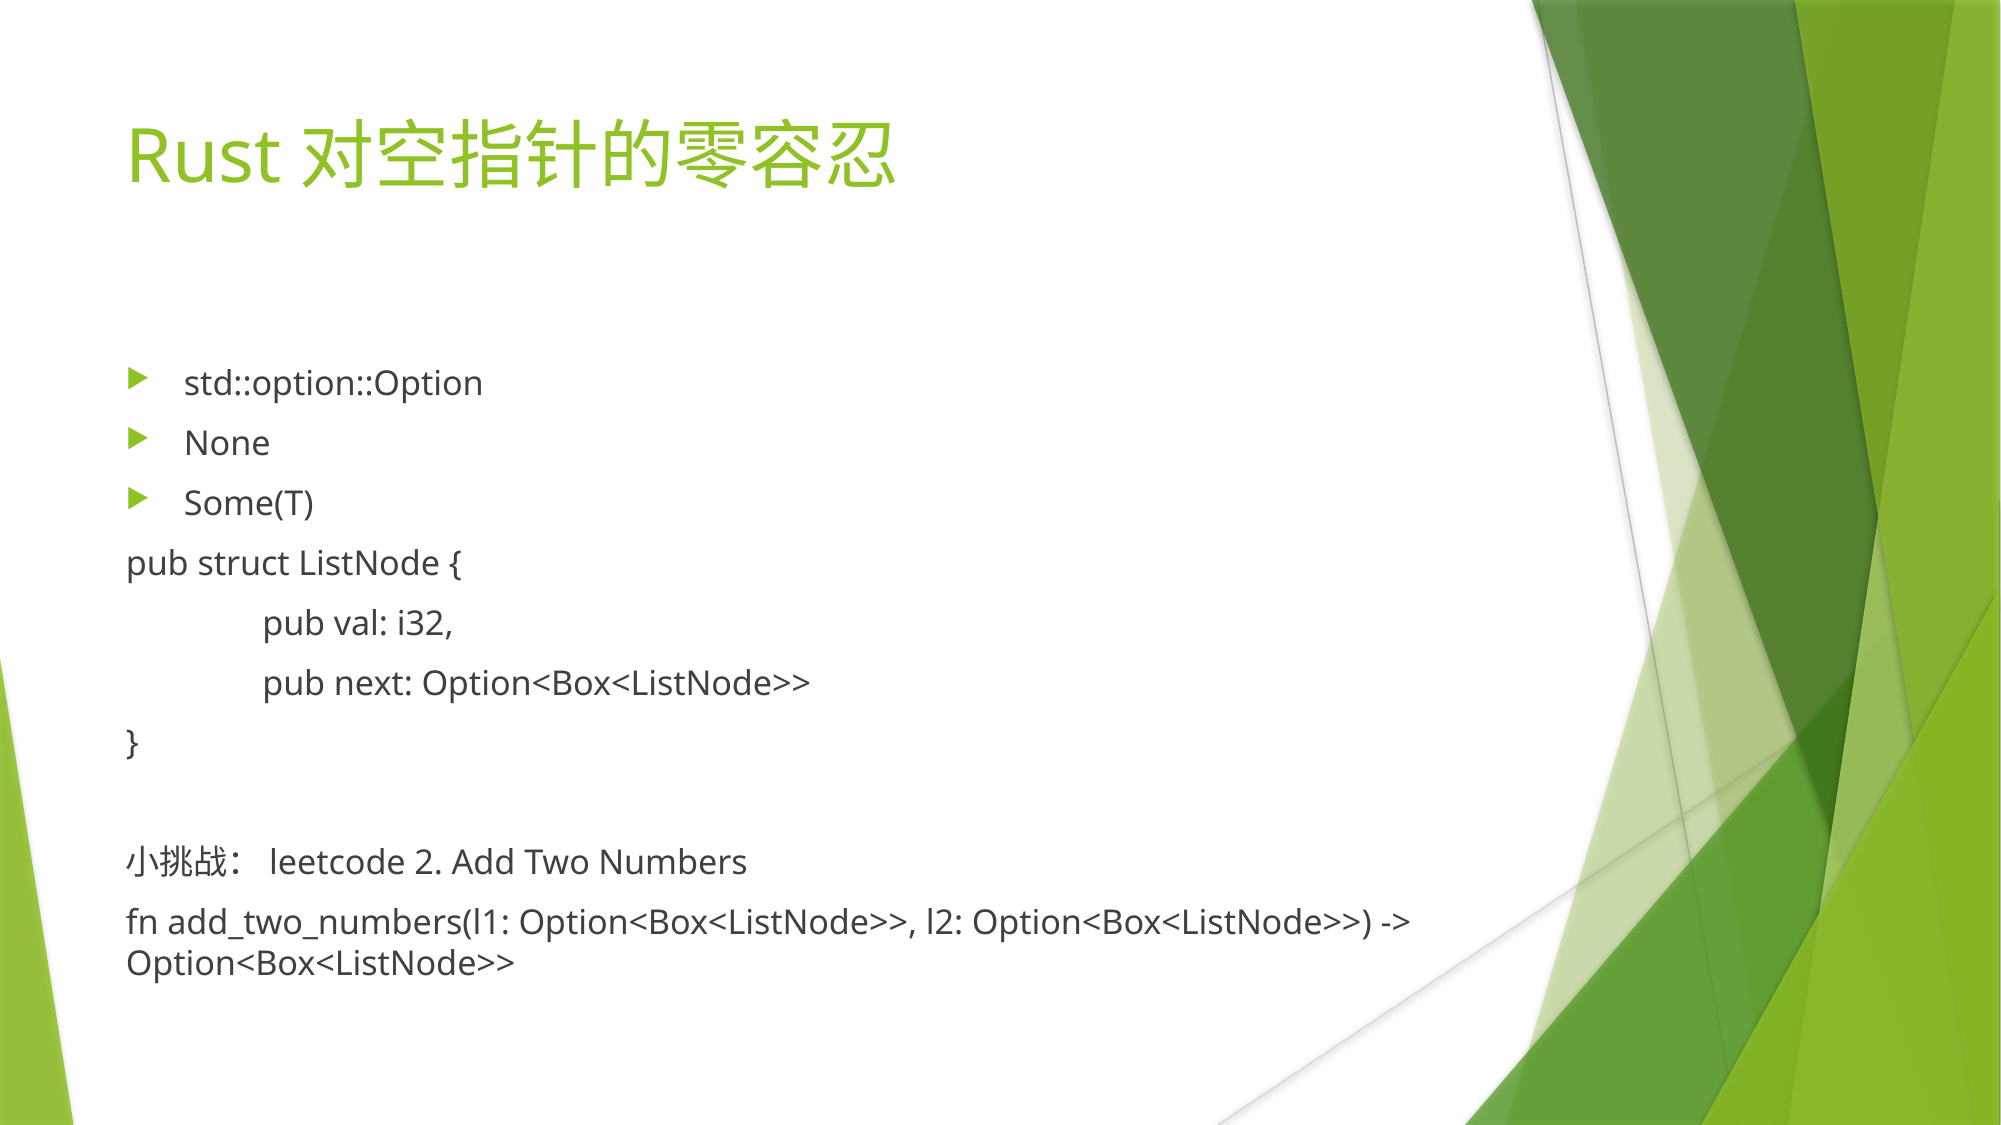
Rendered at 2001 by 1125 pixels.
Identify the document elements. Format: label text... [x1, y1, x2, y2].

text_box std::option::Option None Some(T) pub struct ListNode { pub val: i32, pub next: Option<Box<ListNode>> } 小挑战：leetcode 2. Add Two Numbers fn add_two_numbers(l1: Option<Box<ListNode>>, l2: Option<Box<ListNode>>) -> Option<Box<ListNode>> [111, 354, 1522, 991]
text_box Rust对空指针的零容忍 [111, 99, 1522, 317]
